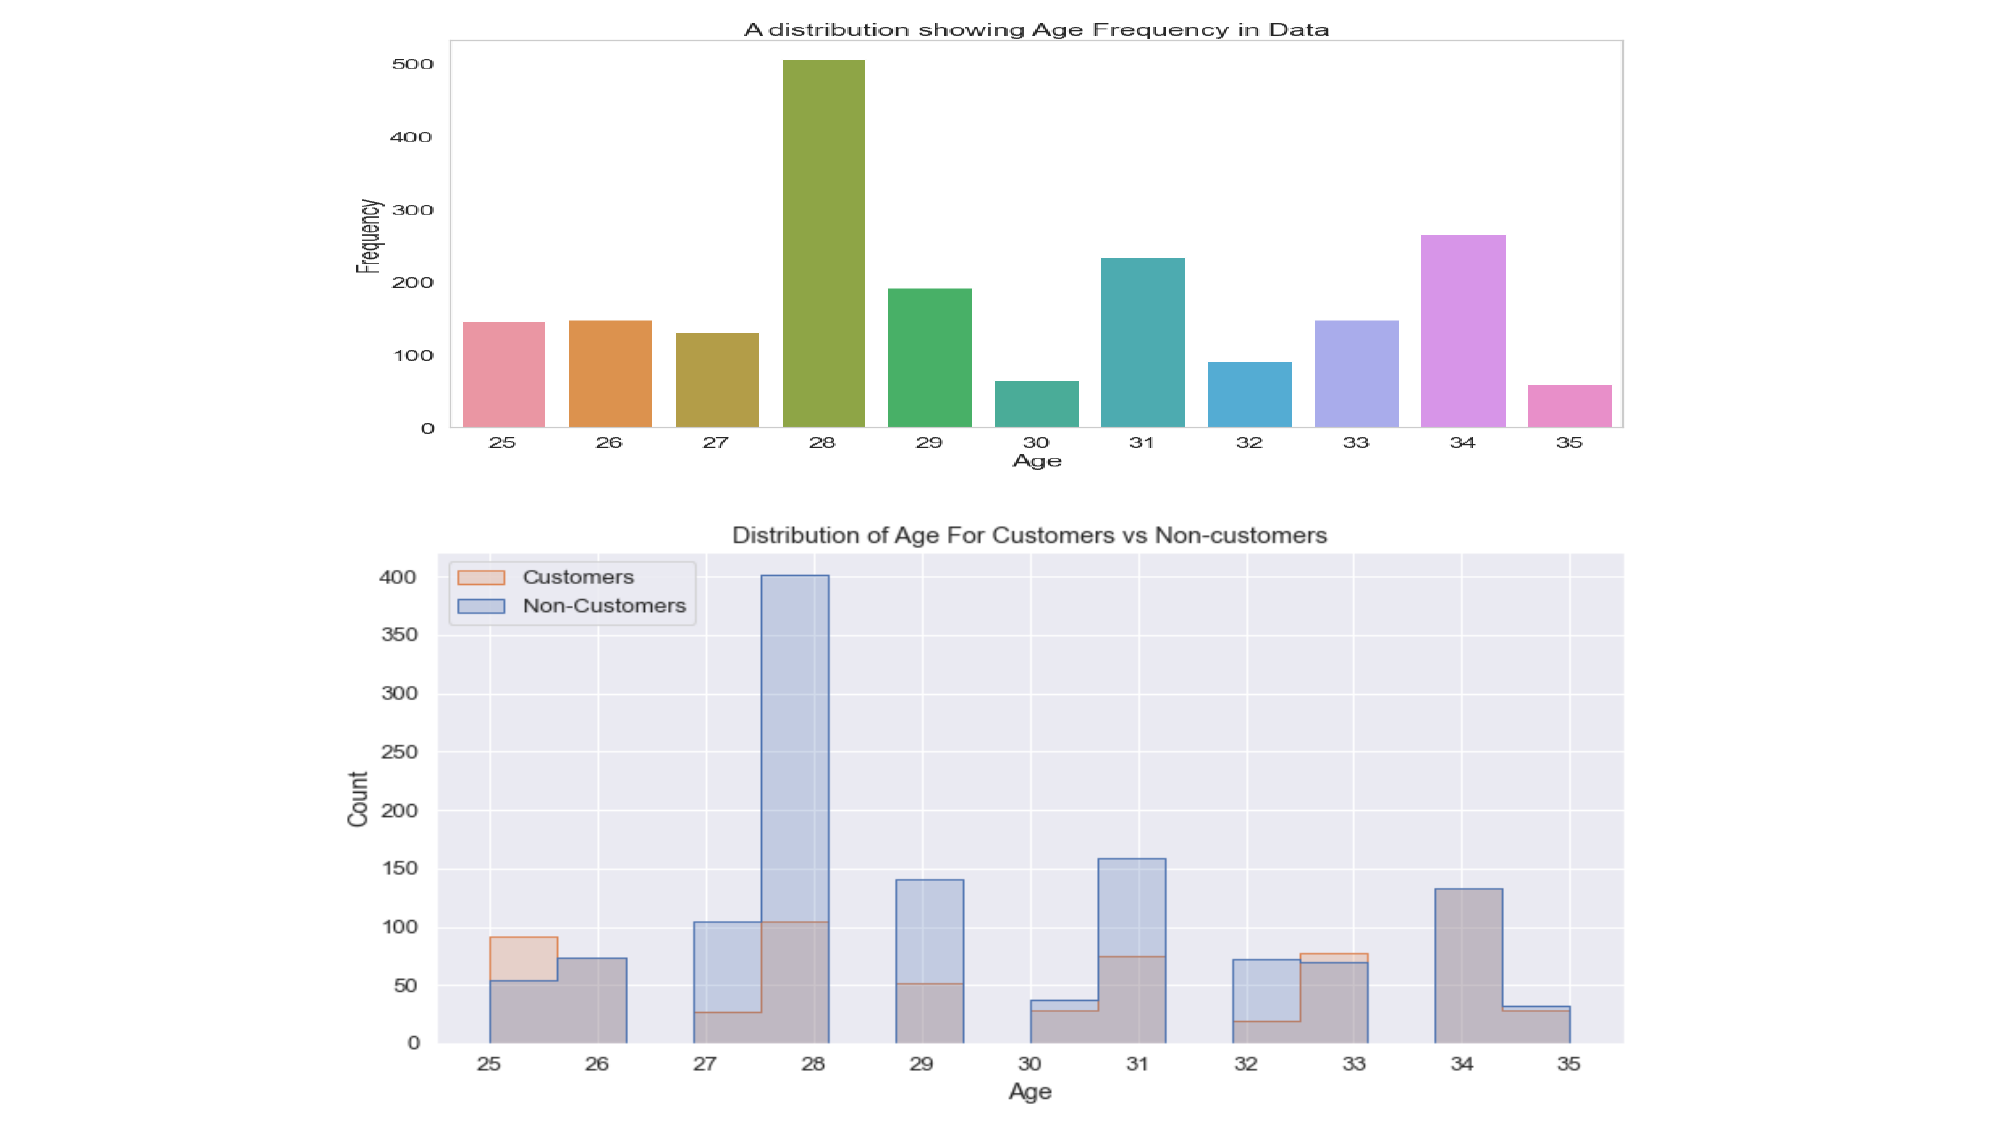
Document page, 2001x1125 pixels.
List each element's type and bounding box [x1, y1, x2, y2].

list [337, 20, 1755, 474]
picture [245, 474, 1777, 1125]
